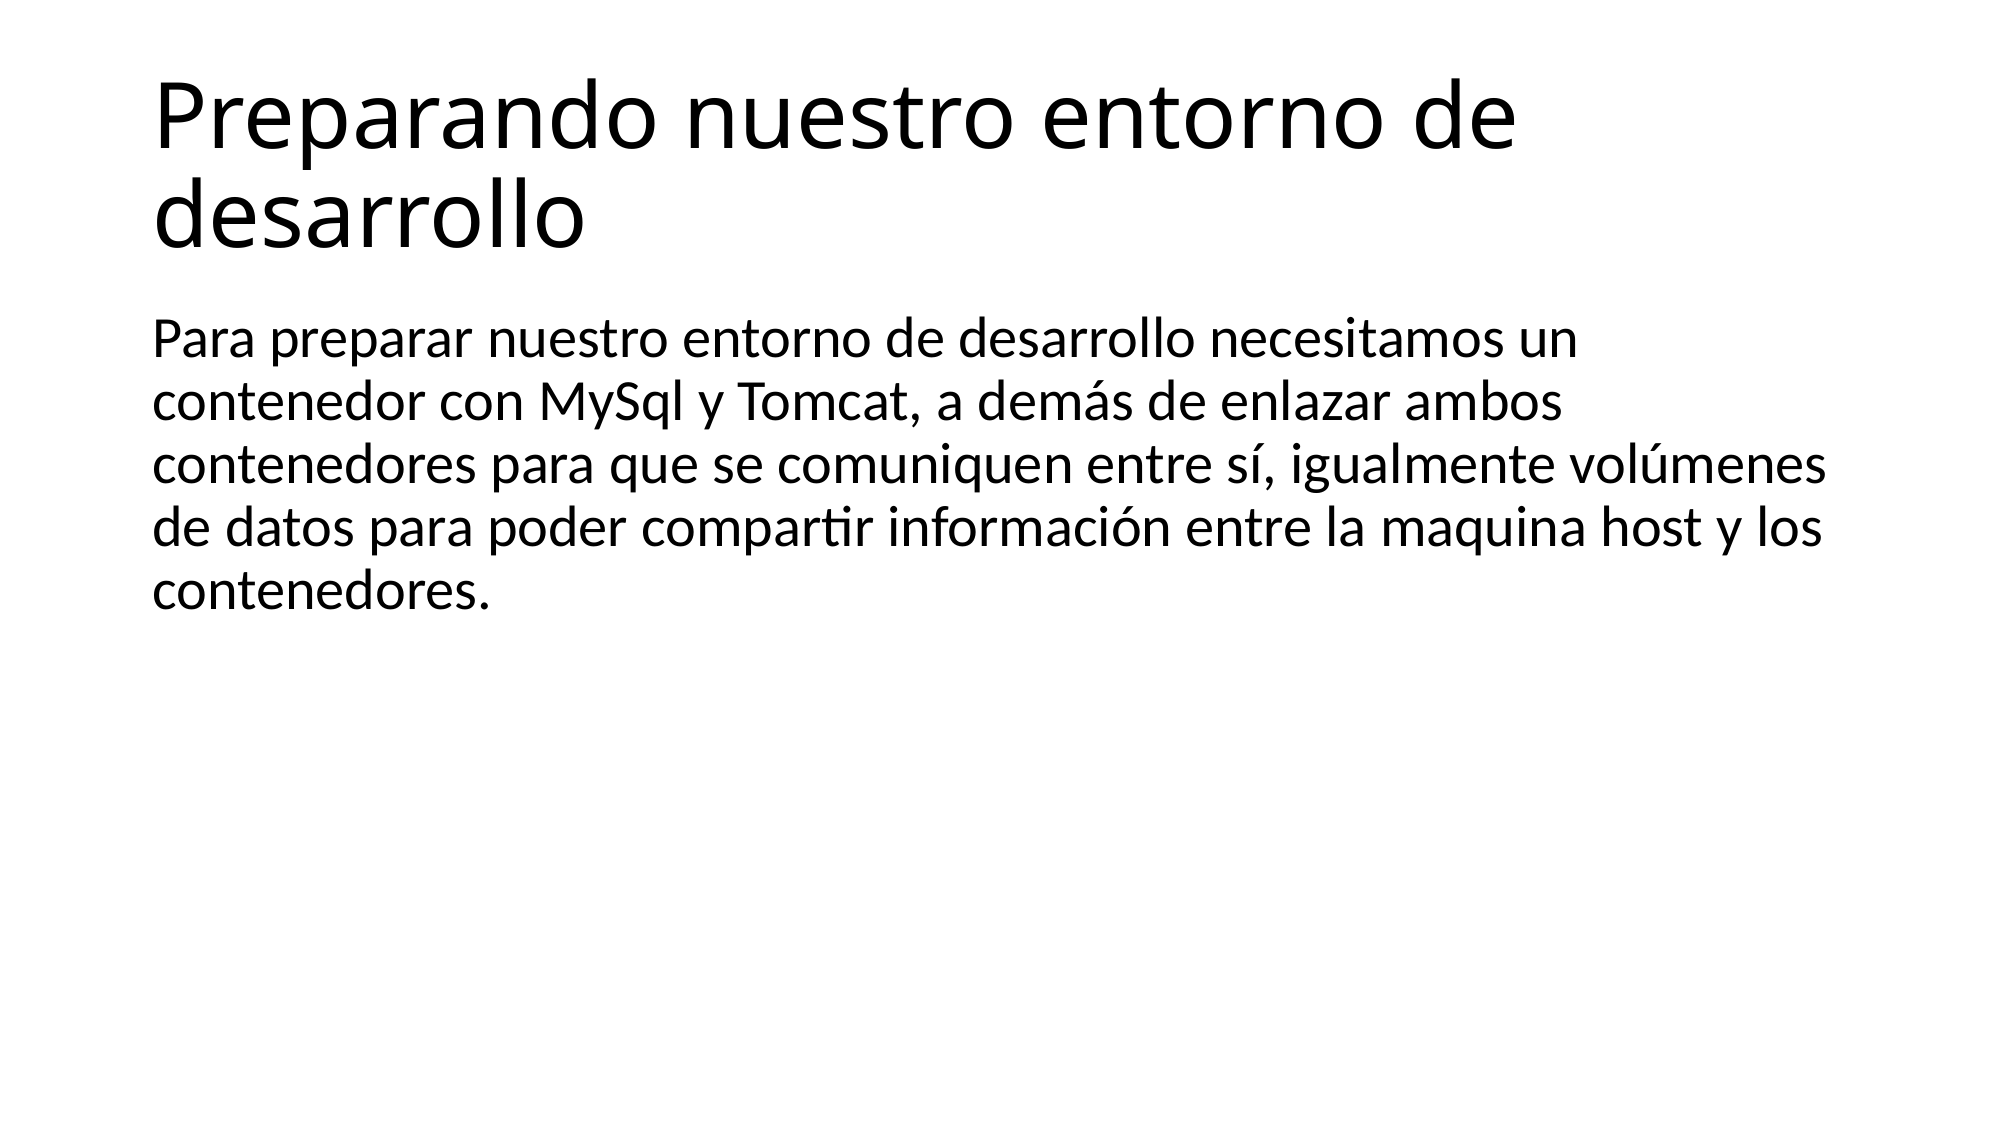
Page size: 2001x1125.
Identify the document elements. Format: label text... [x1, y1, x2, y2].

list Para preparar nuestro entorno de desarrollo necesitamos un contenedor con MySql y Tomcat, a demás de enlazar ambos contenedores para que se comuniquen entre sí, igualmente volúmenes de datos para poder compartir información entre la maquina host y los contenedores. [137, 299, 1863, 1014]
title Preparando nuestro entorno de desarrollo [137, 59, 1863, 278]
